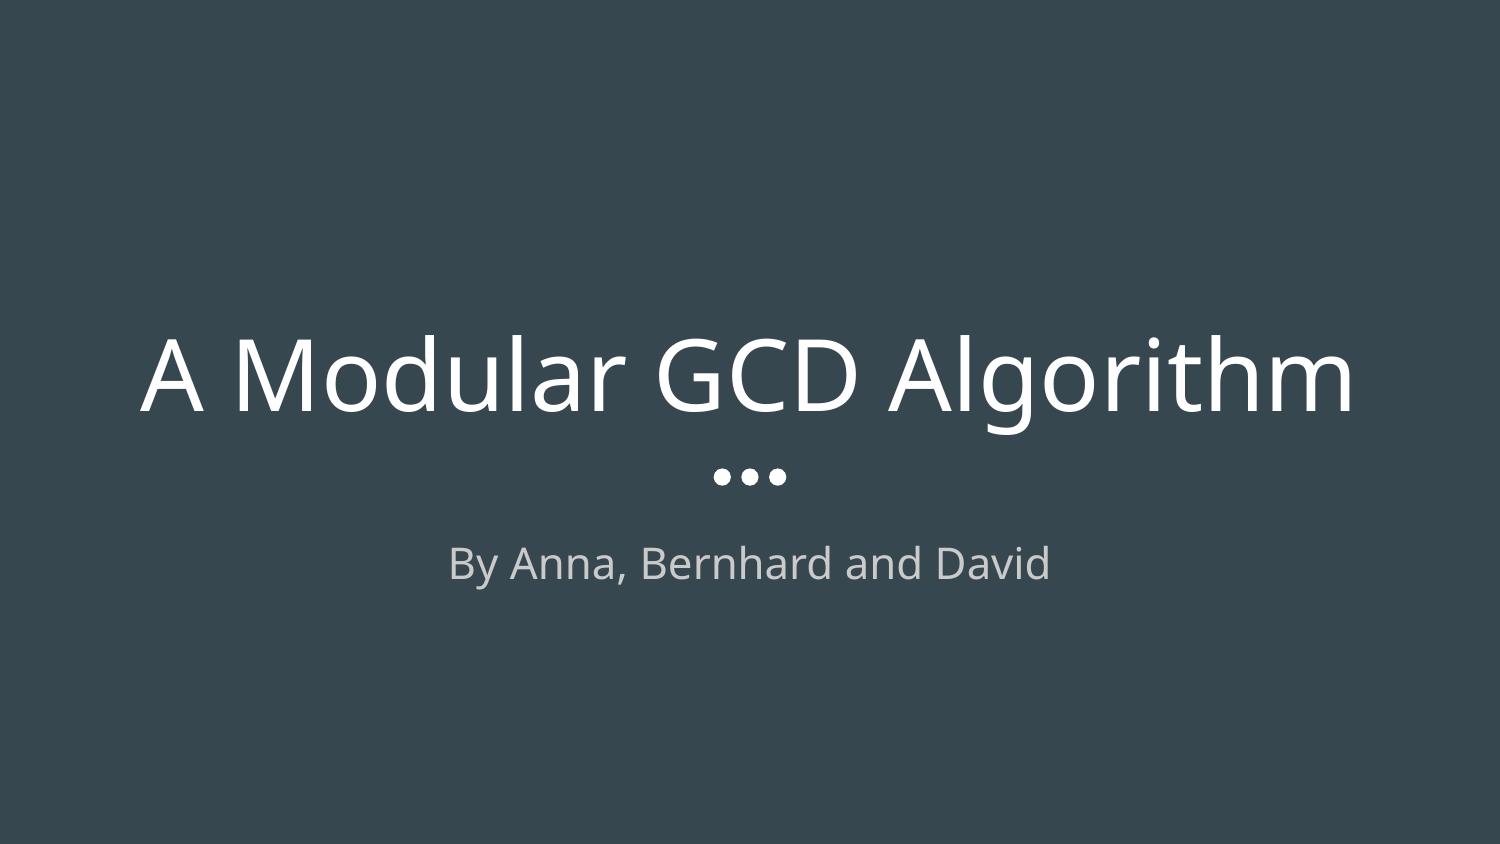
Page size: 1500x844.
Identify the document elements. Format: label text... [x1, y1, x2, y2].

subtitle By Anna, Bernhard and David [110, 520, 1390, 651]
title A Modular GCD Algorithm [110, 162, 1390, 447]
